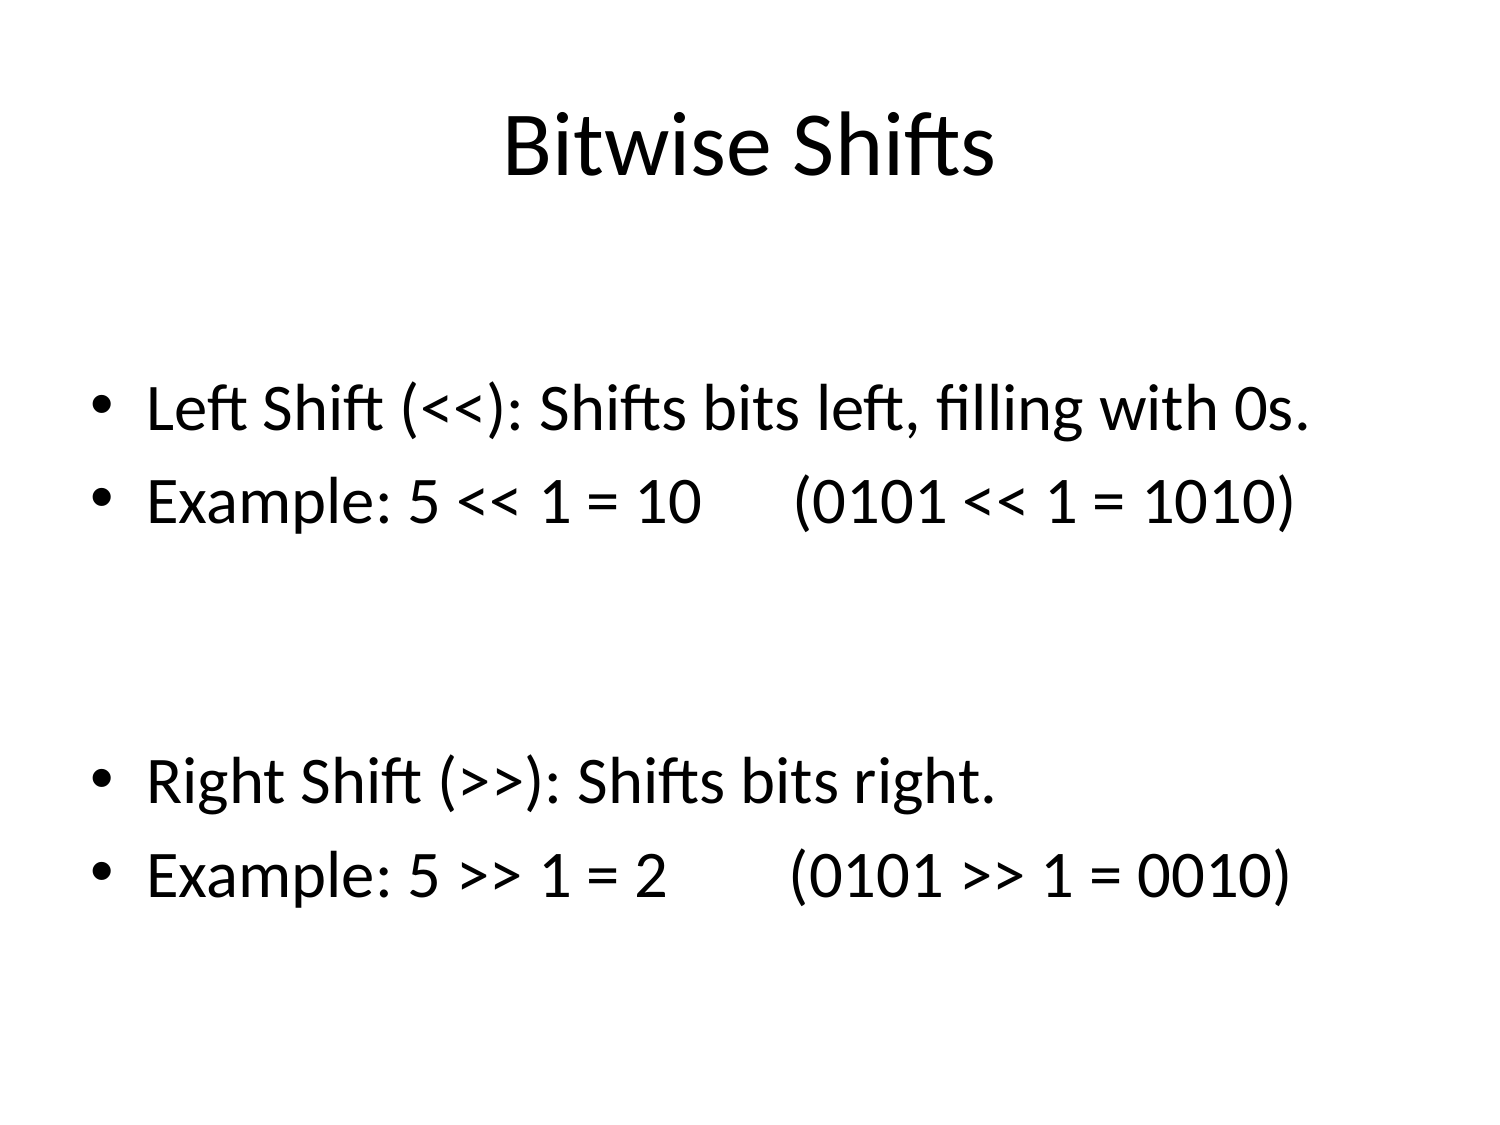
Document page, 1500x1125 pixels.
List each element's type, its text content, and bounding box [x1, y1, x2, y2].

title Bitwise Shifts [75, 45, 1425, 233]
list Left Shift (<<): Shifts bits left, filling with 0s. Example: 5 << 1 = 10 (0101 << 1 = 1010) Right Shift (>>): Shifts bits right. Example: 5 >> 1 = 2 (0101 >> 1 = 0010) [75, 262, 1425, 1005]
